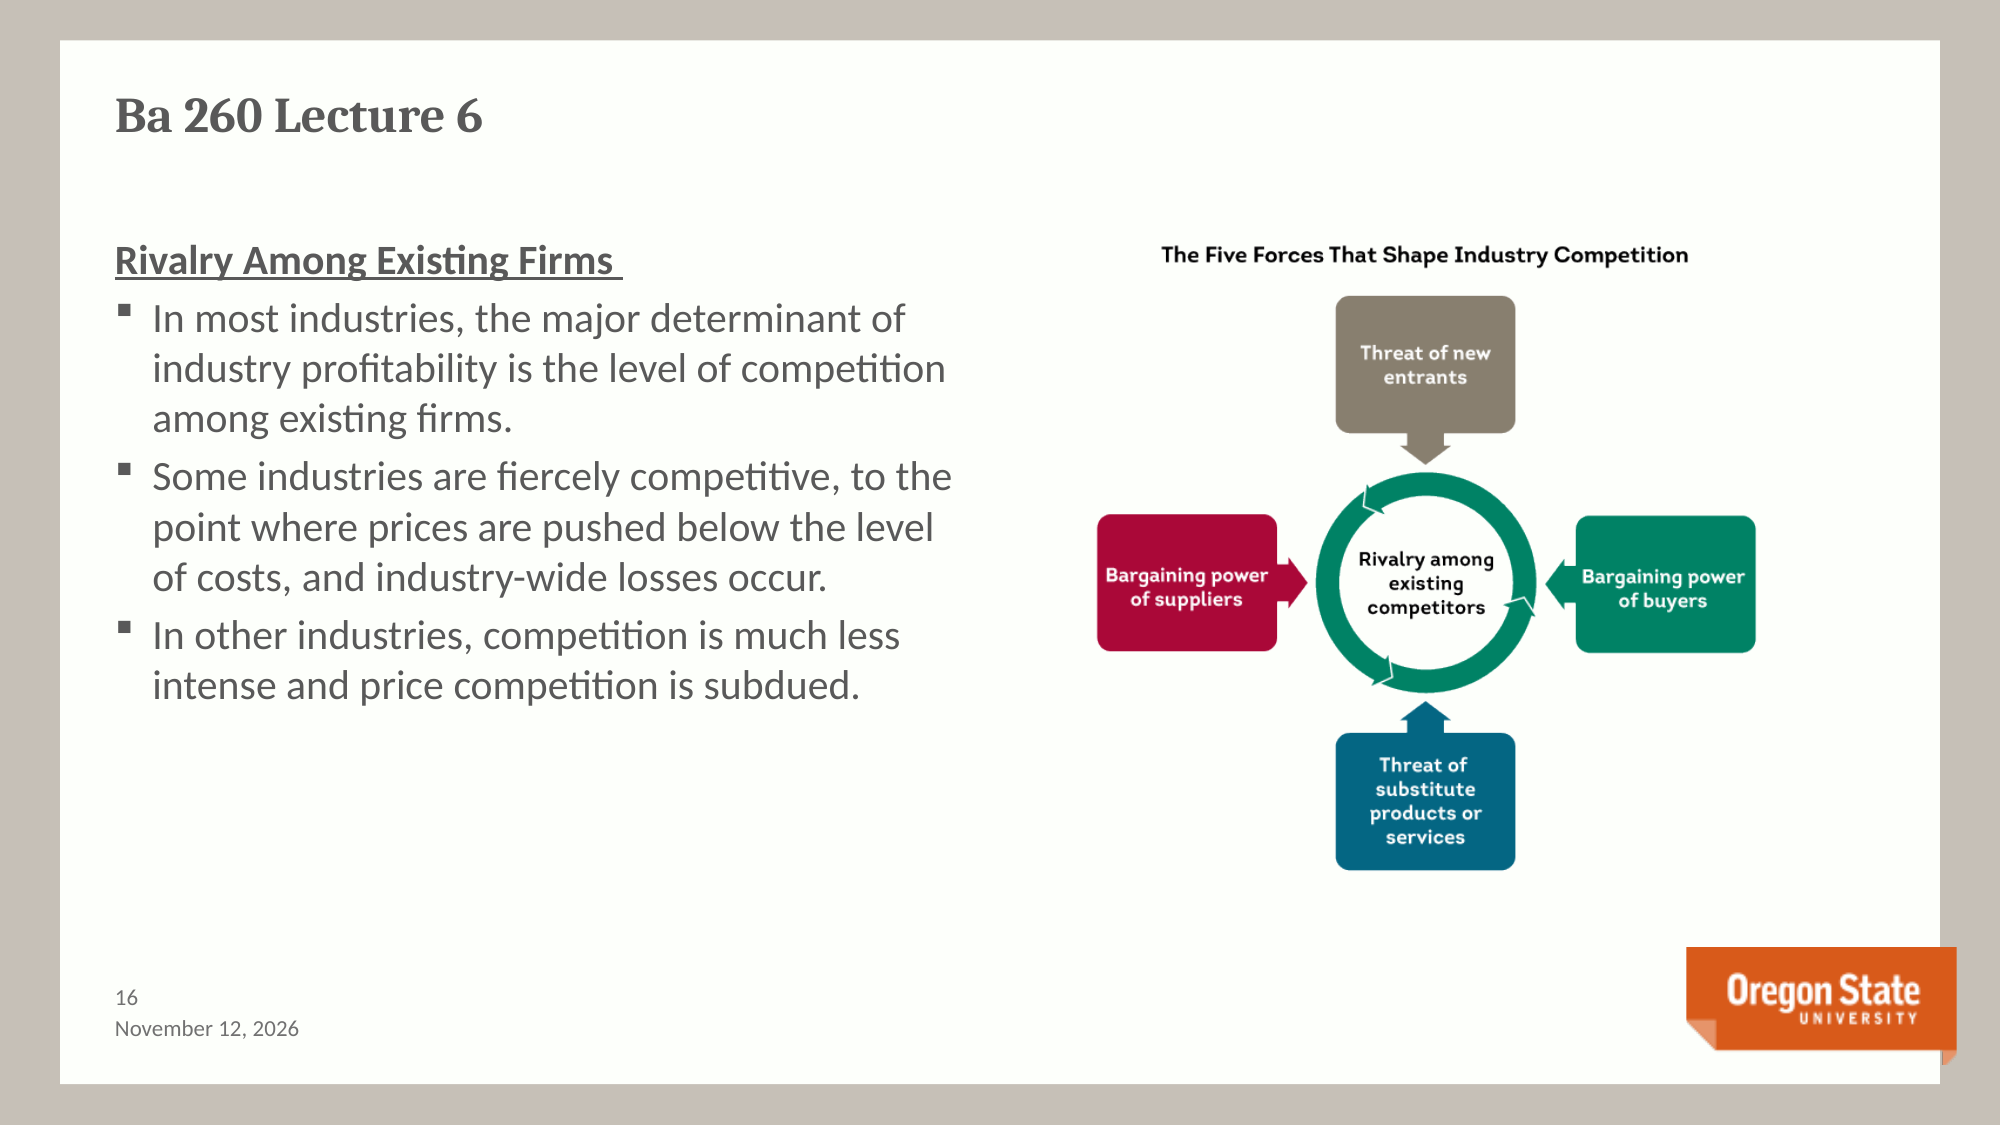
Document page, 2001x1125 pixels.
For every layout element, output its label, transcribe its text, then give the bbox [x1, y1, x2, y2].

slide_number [99, 1012, 500, 1043]
list Rivalry Among Existing Firms In most industries, the major determinant of industry profitability is the level of competition among existing firms. Some industries are fiercely competitive, to the point where prices are pushed below the level of costs, and industry-wide losses occur. In other industries, competition is much less intense and price competition is subdued. [99, 224, 976, 938]
picture [1086, 224, 1768, 897]
title Ba 260 Lecture 6 [99, 75, 1900, 188]
slide_number 15 [99, 982, 180, 1013]
